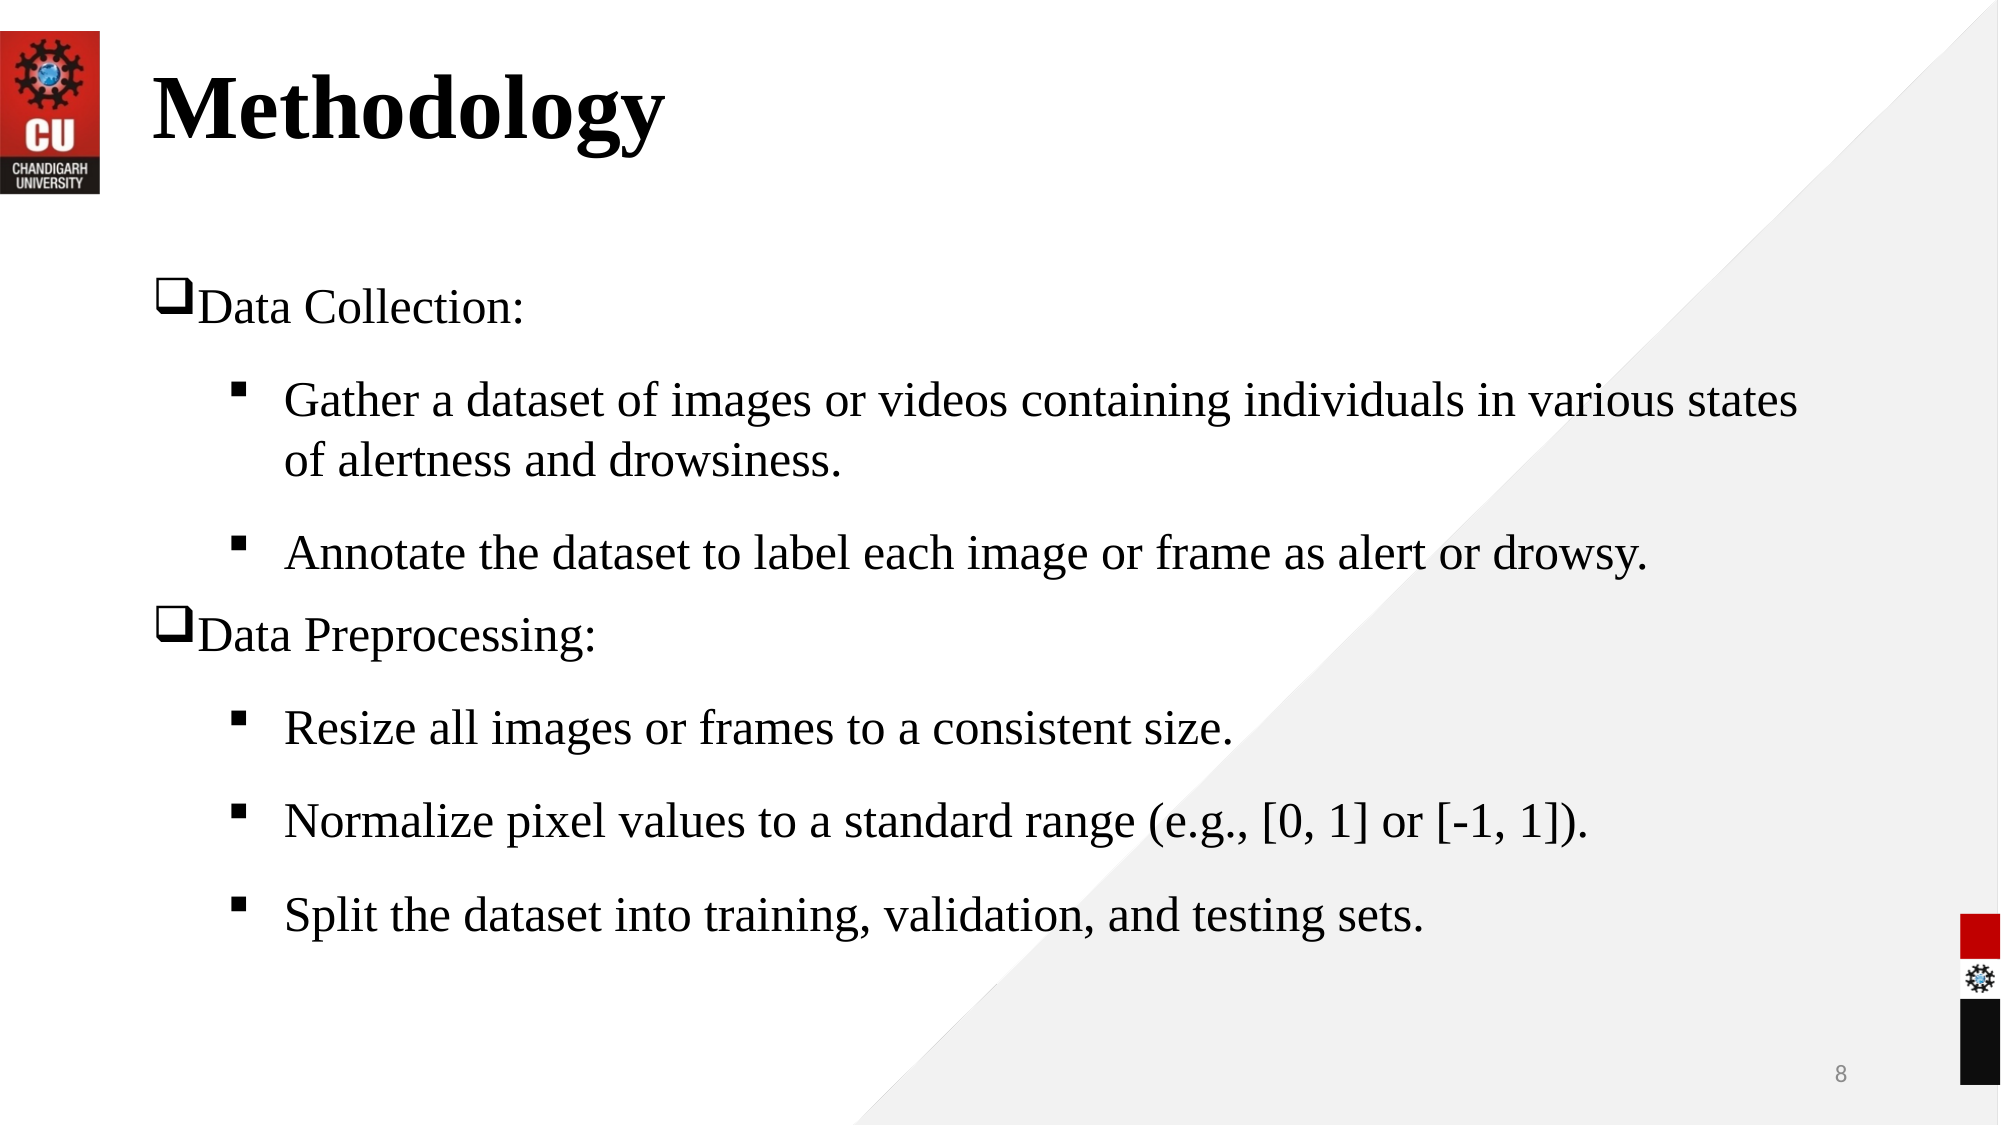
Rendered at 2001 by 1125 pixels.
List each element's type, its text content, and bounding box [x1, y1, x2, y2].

title Methodology [137, 0, 1863, 218]
picture [0, 0, 2001, 1125]
list Data Collection: Gather a dataset of images or videos containing individuals in various states of alertness and drowsiness. Annotate the dataset to label each image or frame as alert or drowsy. Data Preprocessing: Resize all images or frames to a consistent size. Normalize pixel values to a standard range (e.g., [0, 1] or [-1, 1]). Split the dataset into training, validation, and testing sets. [137, 277, 1863, 1125]
slide_number 8 [1412, 1042, 1863, 1103]
